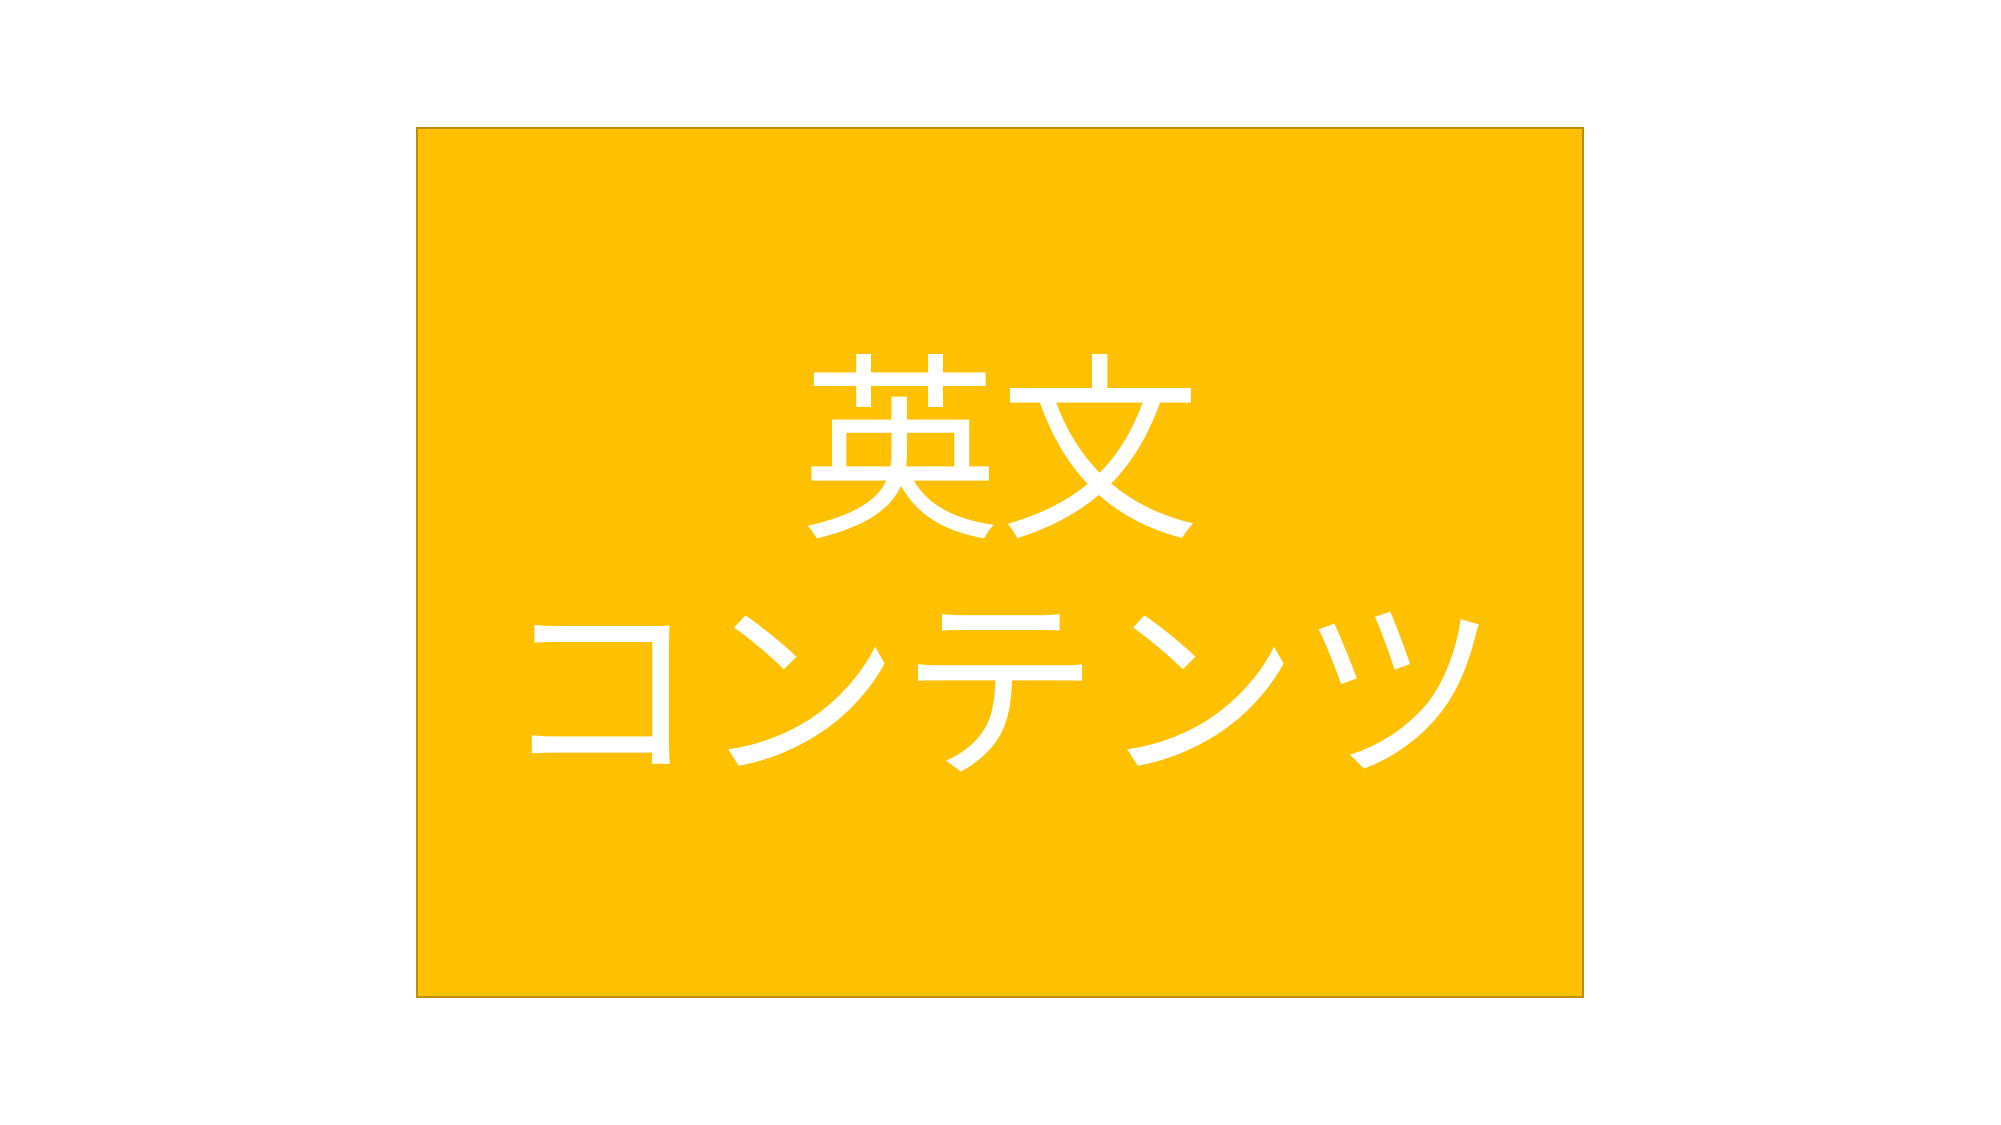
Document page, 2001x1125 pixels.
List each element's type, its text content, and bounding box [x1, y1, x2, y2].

text_box 英文 コンテンツ [416, 127, 1584, 998]
